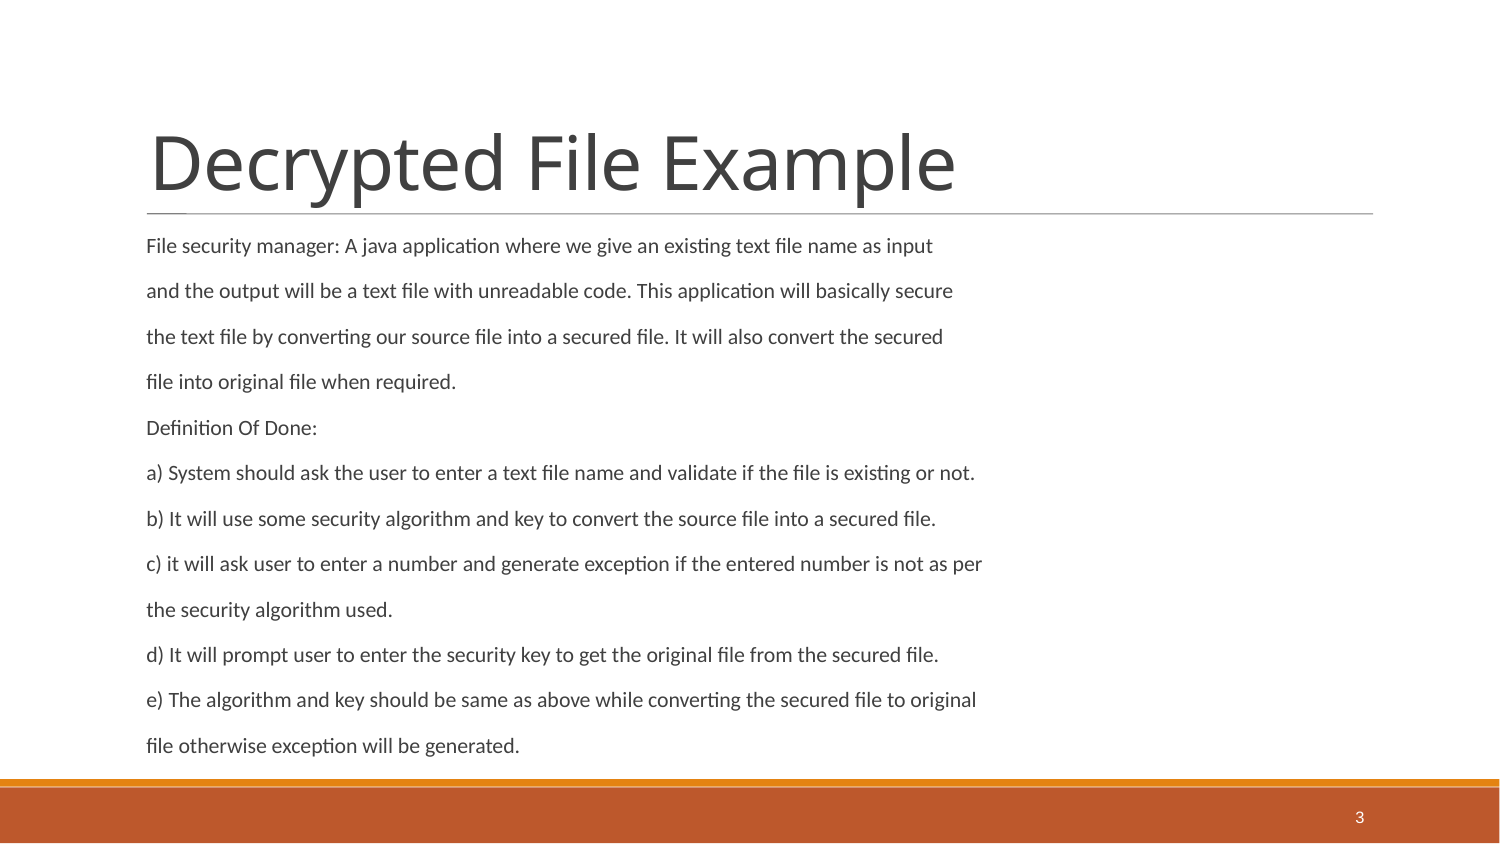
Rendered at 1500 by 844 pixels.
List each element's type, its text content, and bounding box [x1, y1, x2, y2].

text_box 3 [1218, 794, 1380, 840]
text_box File security manager: A java application where we give an existing text file name as input and the output will be a text file with unreadable code. This application will basically secure the text file by converting our source file into a secured file. It will also convert the secured file into original file when required. Definition Of Done: a) System should ask the user to enter a text file name and validate if the file is existing or not. b) It will use some security algorithm and key to convert the source file into a secured file. c) it will ask user to enter a number and generate exception if the entered number is not as per the security algorithm used. d) It will prompt user to enter the security key to get the original file from the secured file. e) The algorithm and key should be same as above while converting the secured file to original file otherwise exception will be generated. [135, 227, 1373, 844]
text_box Decrypted File Example [135, 35, 1373, 214]
